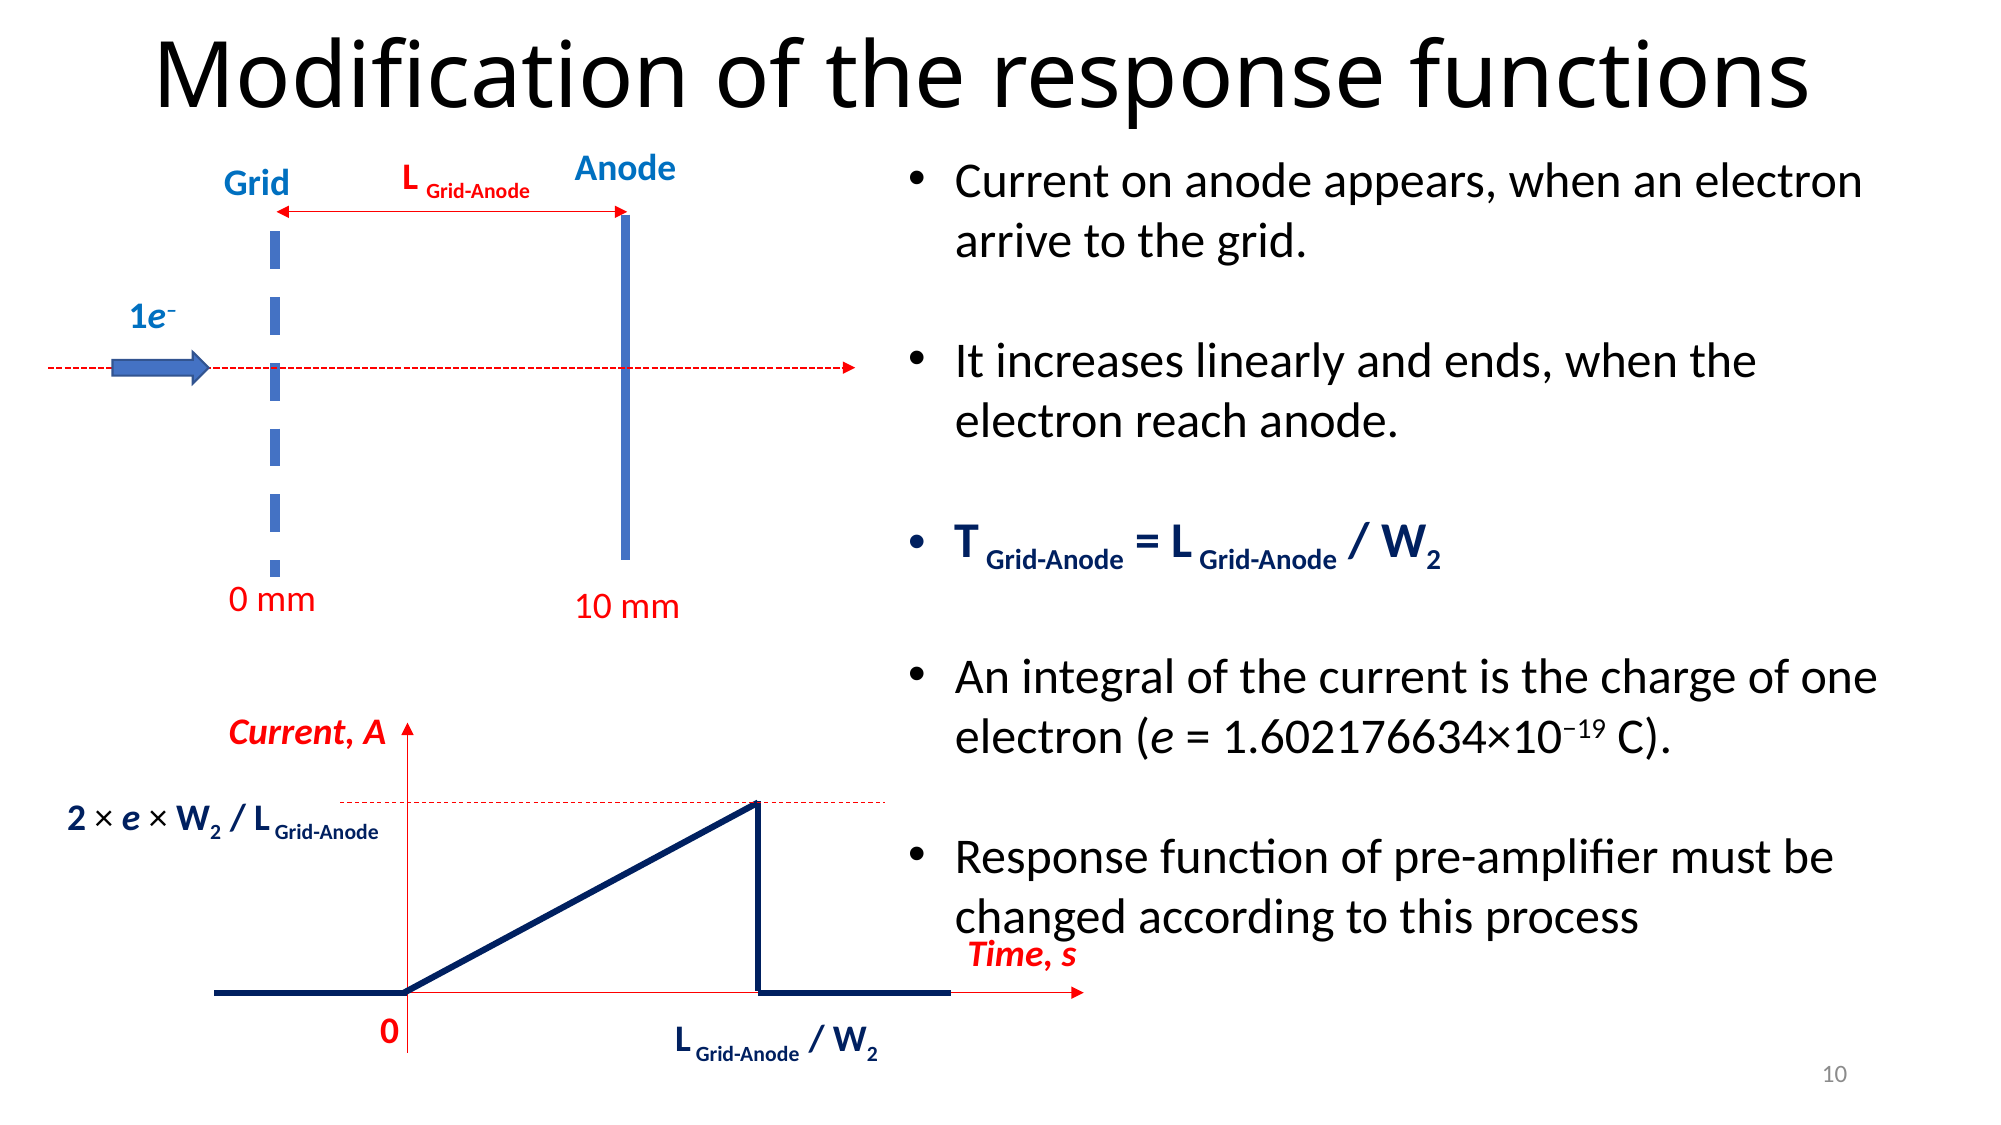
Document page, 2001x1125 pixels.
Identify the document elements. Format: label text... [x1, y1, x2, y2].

text_box 10 mm [559, 573, 716, 634]
text_box L Grid-Anode [387, 144, 546, 211]
text_box Current on anode appears, when an electron arrive to the grid. It increases linearly and ends, when the electron reach anode. T Grid-Anode = L Grid-Anode / W2 An integral of the current is the charge of one electron (e = 1.602176634×10−19 C). Response function of pre-amplifier must be changed according to this process [893, 139, 1932, 951]
title Modification of the response functions [137, 20, 1863, 136]
slide_number 10 [1412, 1042, 1863, 1103]
text_box [111, 349, 210, 367]
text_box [214, 699, 1109, 1068]
text_box Grid [209, 150, 306, 211]
text_box 1e– [113, 283, 192, 344]
text_box Anode [559, 135, 692, 196]
text_box [111, 368, 210, 387]
text_box 2 × e × W2 / L Grid-Anode [52, 785, 214, 852]
text_box 0 mm [214, 566, 336, 627]
